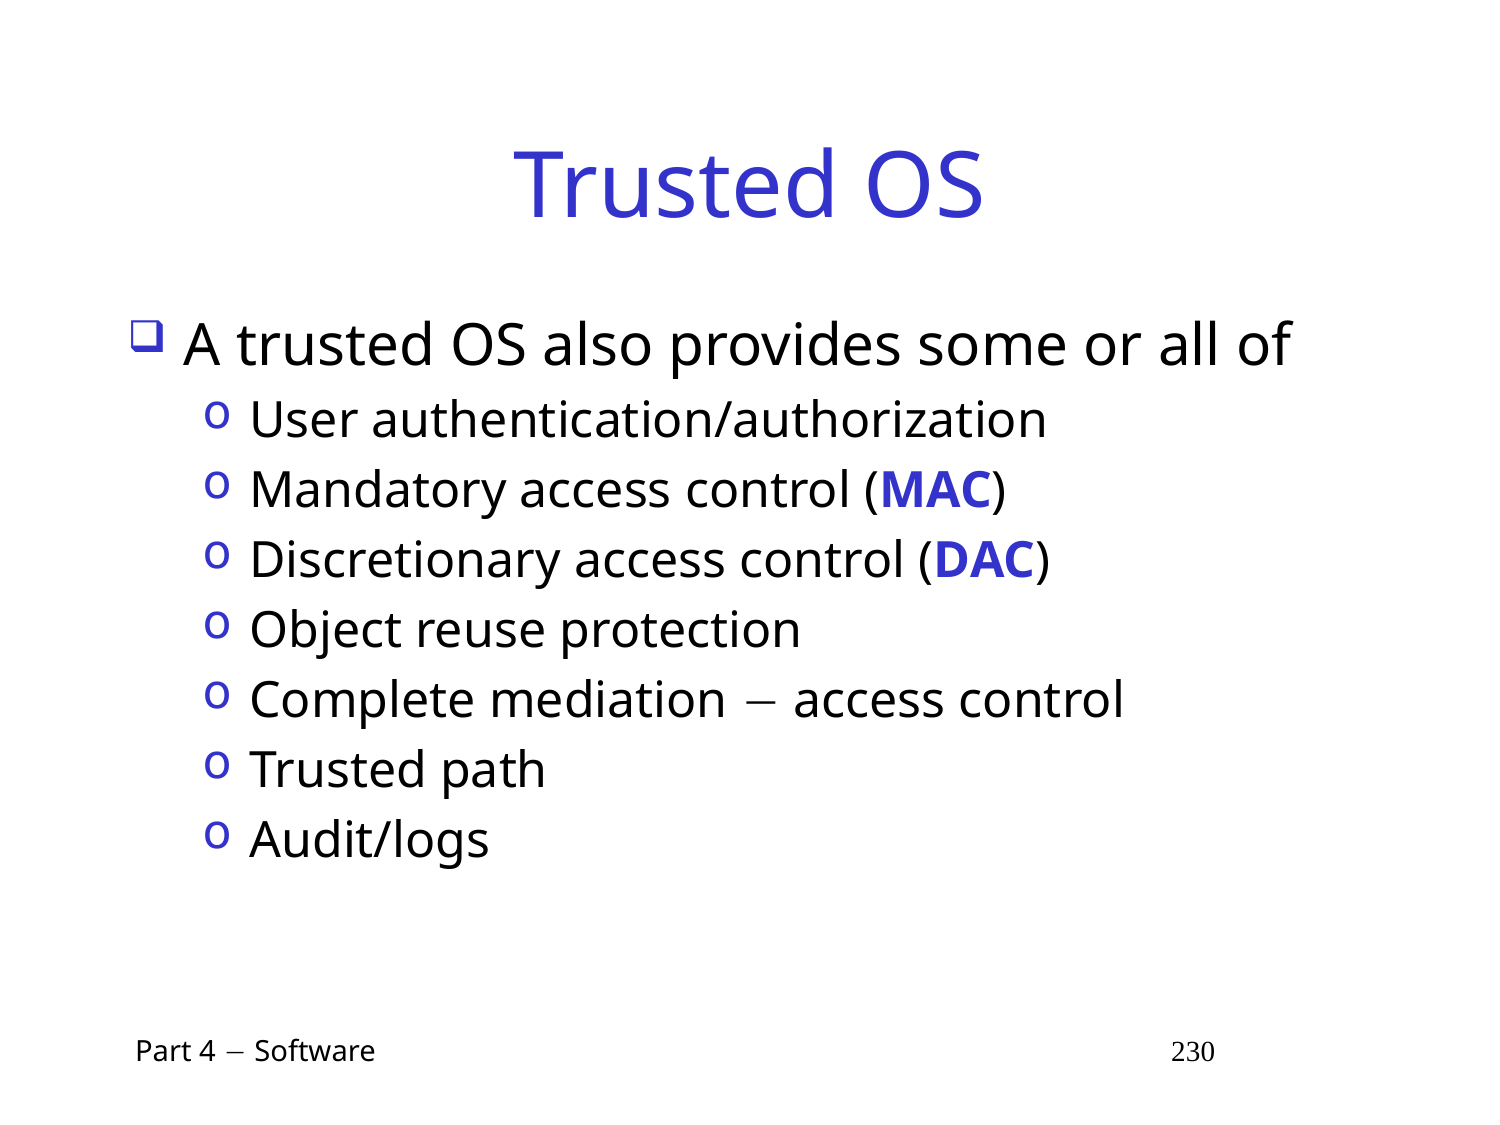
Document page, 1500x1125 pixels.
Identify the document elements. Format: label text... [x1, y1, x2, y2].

footer Part 4  Software 230 [112, 1024, 1401, 1101]
list A trusted OS also provides some or all of User authentication/authorization Mandatory access control (MAC) Discretionary access control (DAC) Object reuse protection Complete mediation  access control Trusted path Audit/logs [112, 299, 1401, 988]
title Trusted OS [112, 87, 1388, 276]
